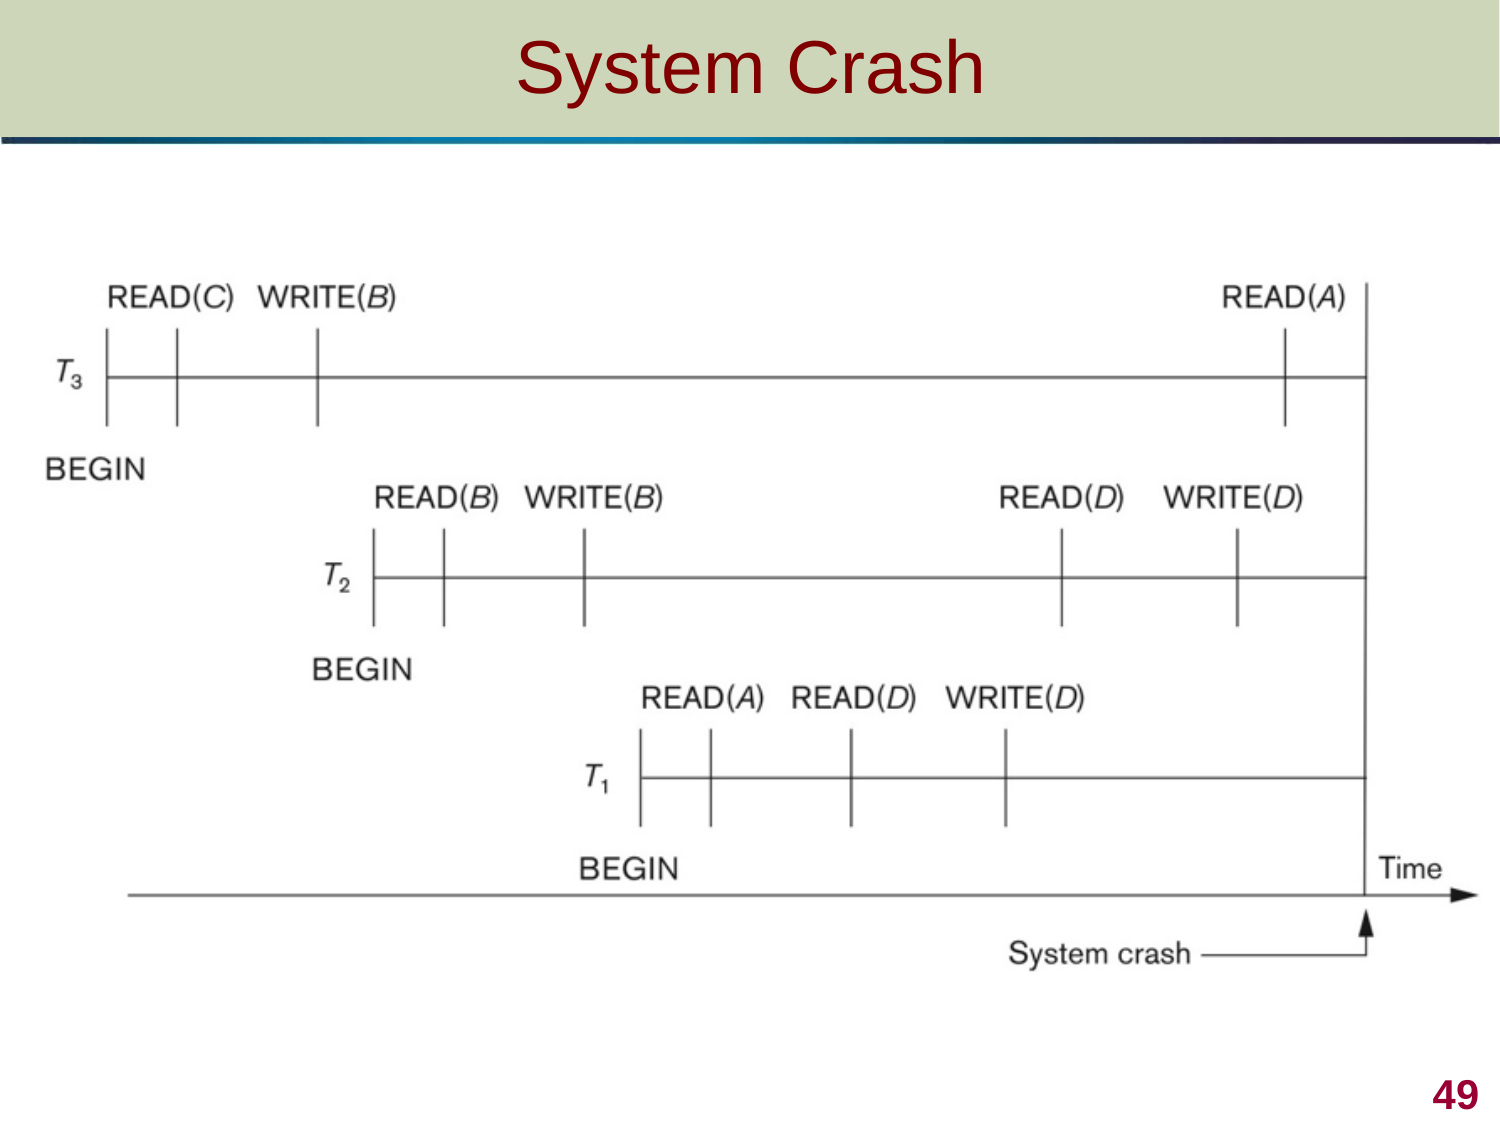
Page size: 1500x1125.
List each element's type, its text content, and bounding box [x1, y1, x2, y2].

picture [0, 138, 1500, 145]
slide_number 49 [1181, 1049, 1495, 1125]
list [39, 272, 1483, 983]
title System Crash [2, 0, 1500, 130]
